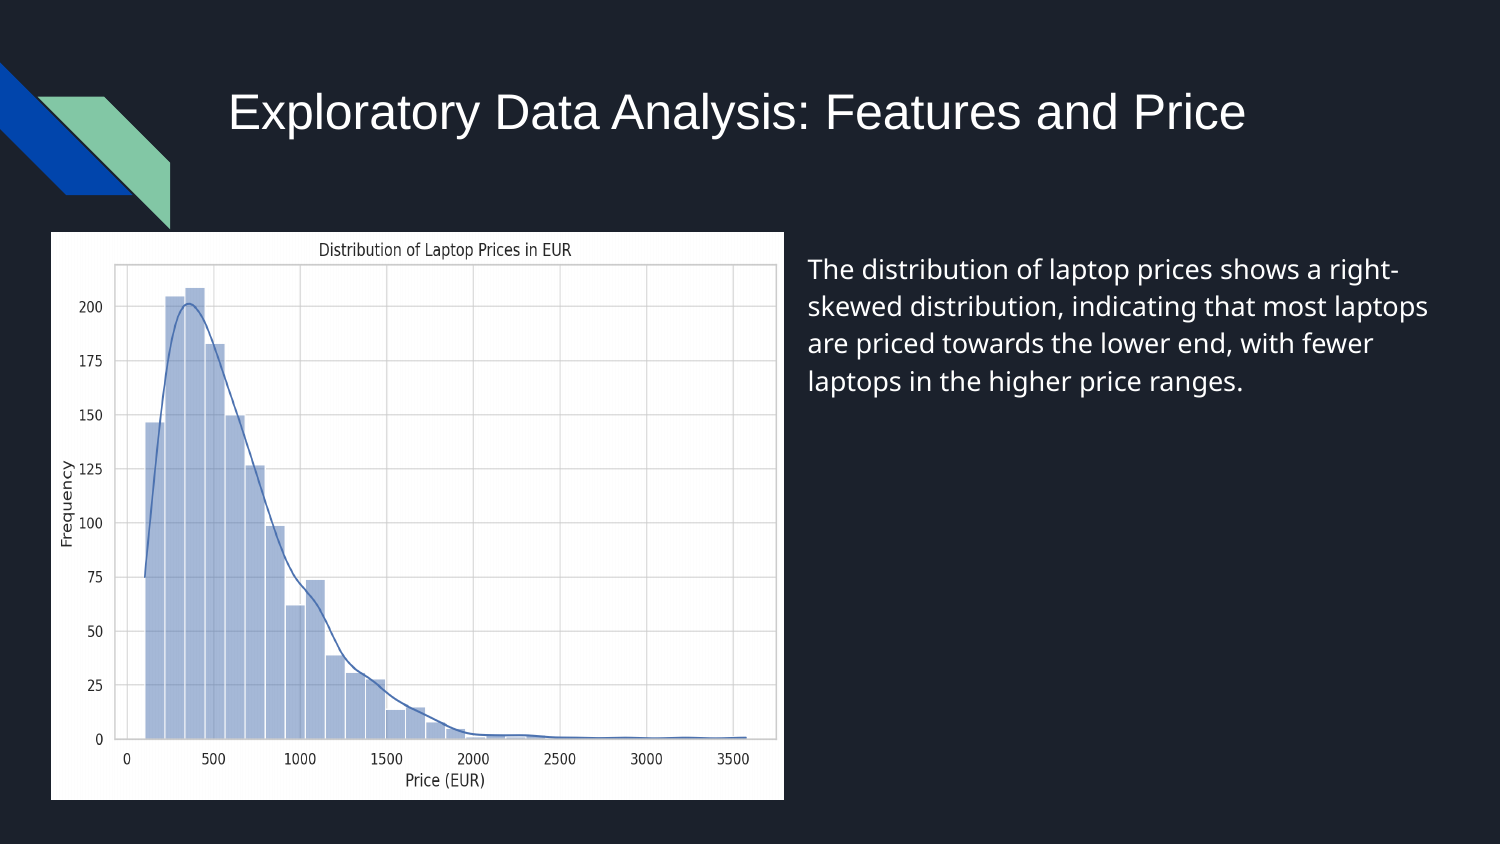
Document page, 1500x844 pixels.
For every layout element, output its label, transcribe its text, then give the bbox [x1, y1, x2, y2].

list The distribution of laptop prices shows a right-skewed distribution, indicating that most laptops are priced towards the lower end, with fewer laptops in the higher price ranges. [792, 232, 1449, 702]
title Exploratory Data Analysis: Features and Price [212, 64, 1368, 215]
picture [50, 232, 785, 801]
